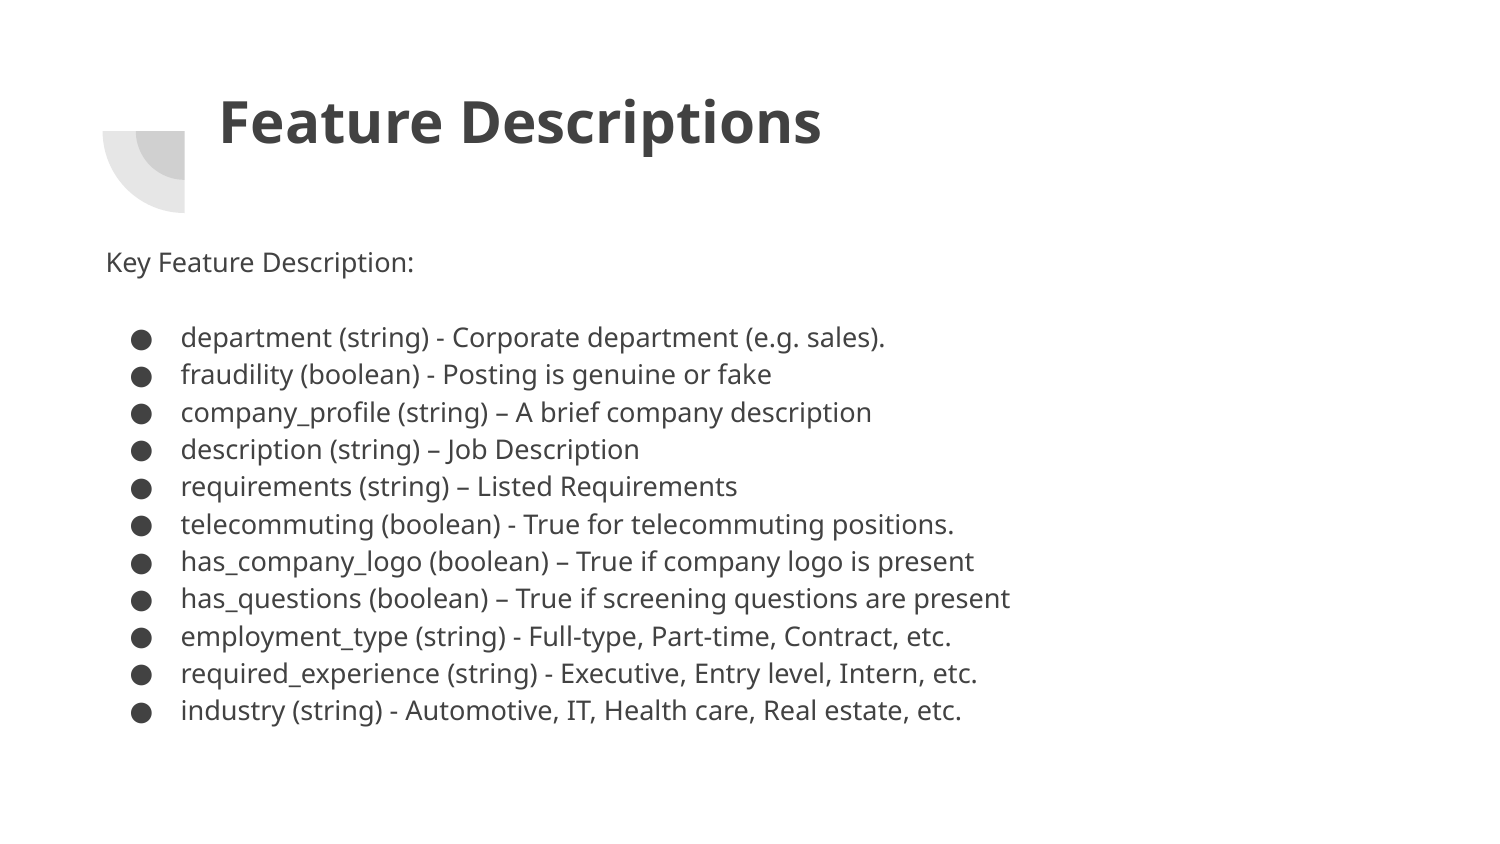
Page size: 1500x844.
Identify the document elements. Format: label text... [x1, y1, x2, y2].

title Feature Descriptions [203, 70, 1358, 225]
list Key Feature Description: department (string) - Corporate department (e.g. sales). fraudility (boolean) - Posting is genuine or fake company_profile (string) – A brief company description description (string) – Job Description requirements (string) – Listed Requirements telecommuting (boolean) - True for telecommuting positions. has_company_logo (boolean) – True if company logo is present has_questions (boolean) – True if screening questions are present employment_type (string) - Full-type, Part-time, Contract, etc. required_experience (string) - Executive, Entry level, Intern, etc. industry (string) - Automotive, IT, Health care, Real estate, etc. [90, 225, 1442, 793]
